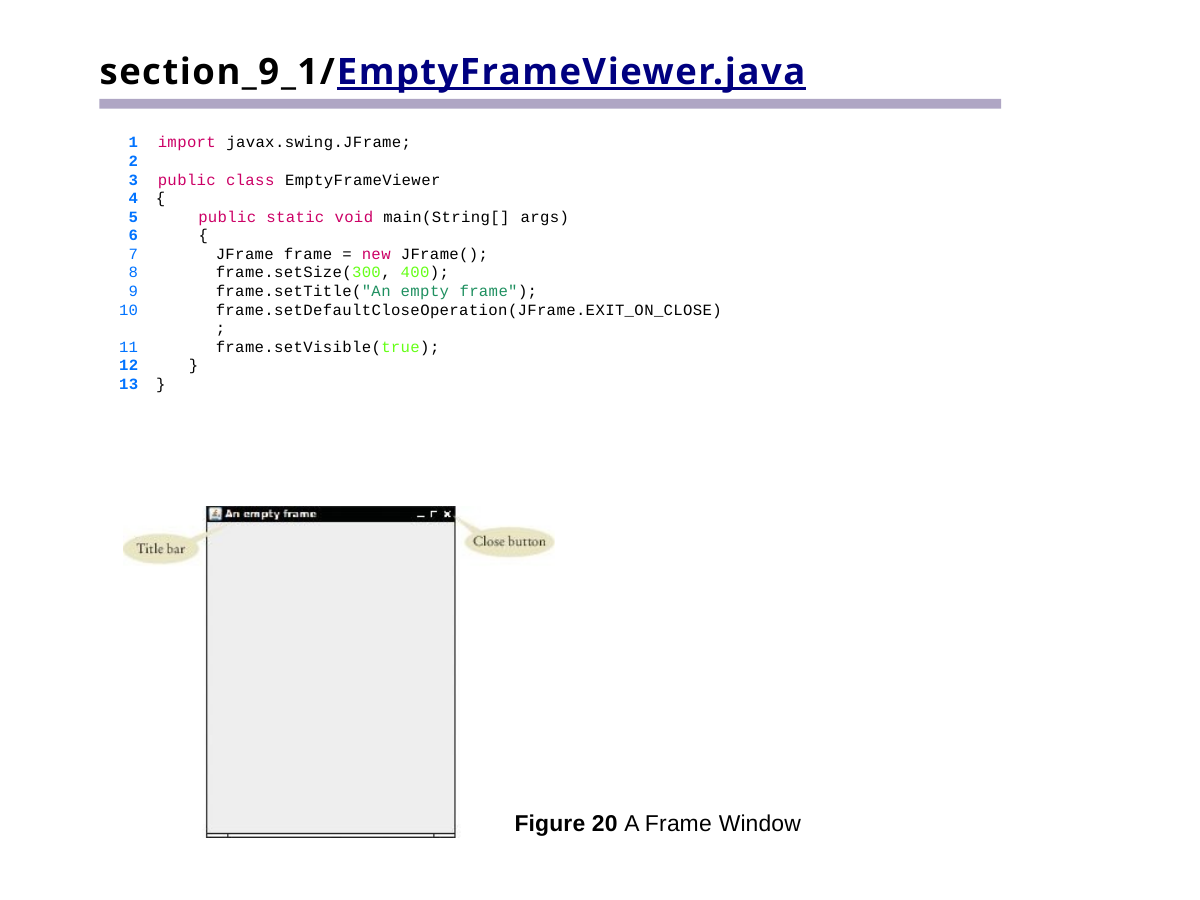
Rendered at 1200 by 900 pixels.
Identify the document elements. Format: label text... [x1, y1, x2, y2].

text_box [123, 506, 555, 838]
text_box Figure 20 A Frame Window [512, 808, 804, 836]
title section_9_1/EmptyFrameViewer.java [97, 47, 1103, 199]
text_box 1 import javax.swing.JFrame; 2 3 public class EmptyFrameViewer 4 { 5 public static void main(String[] args) 6 { JFrame frame = new JFrame(); frame.setSize(300, 400); frame.setTitle("An empty frame"); frame.setDefaultCloseOperation(JFrame.EXIT_ON_CLOSE); frame.setVisible(true); 12 } 13 } [117, 132, 731, 393]
